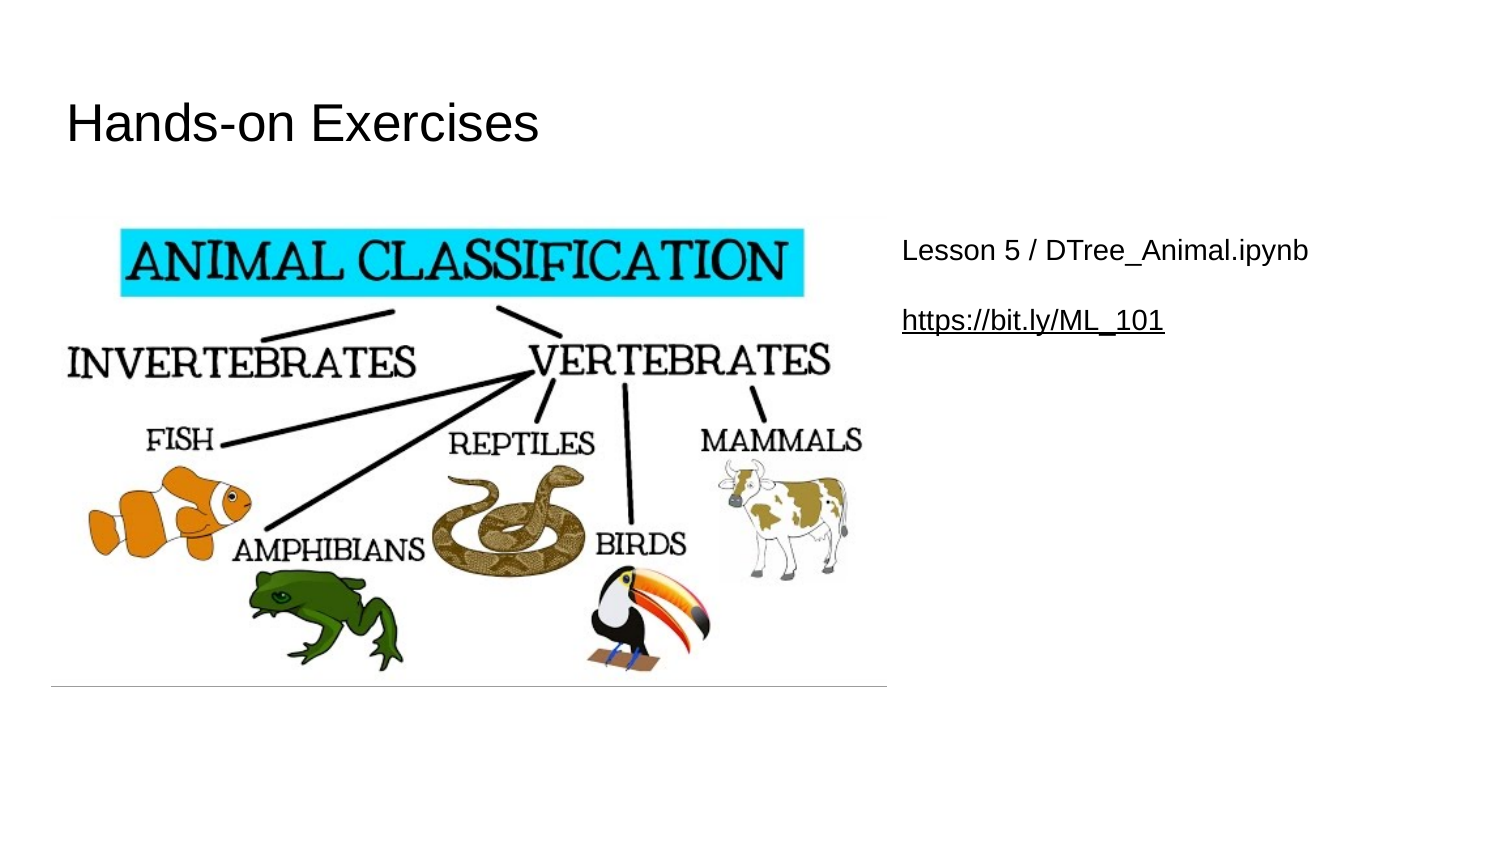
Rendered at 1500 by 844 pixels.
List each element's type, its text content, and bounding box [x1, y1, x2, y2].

picture [50, 216, 888, 687]
title Hands-on Exercises [51, 72, 1449, 167]
text_box Lesson 5 / DTree_Animal.ipynb https://bit.ly/ML_101 [889, 216, 1468, 352]
